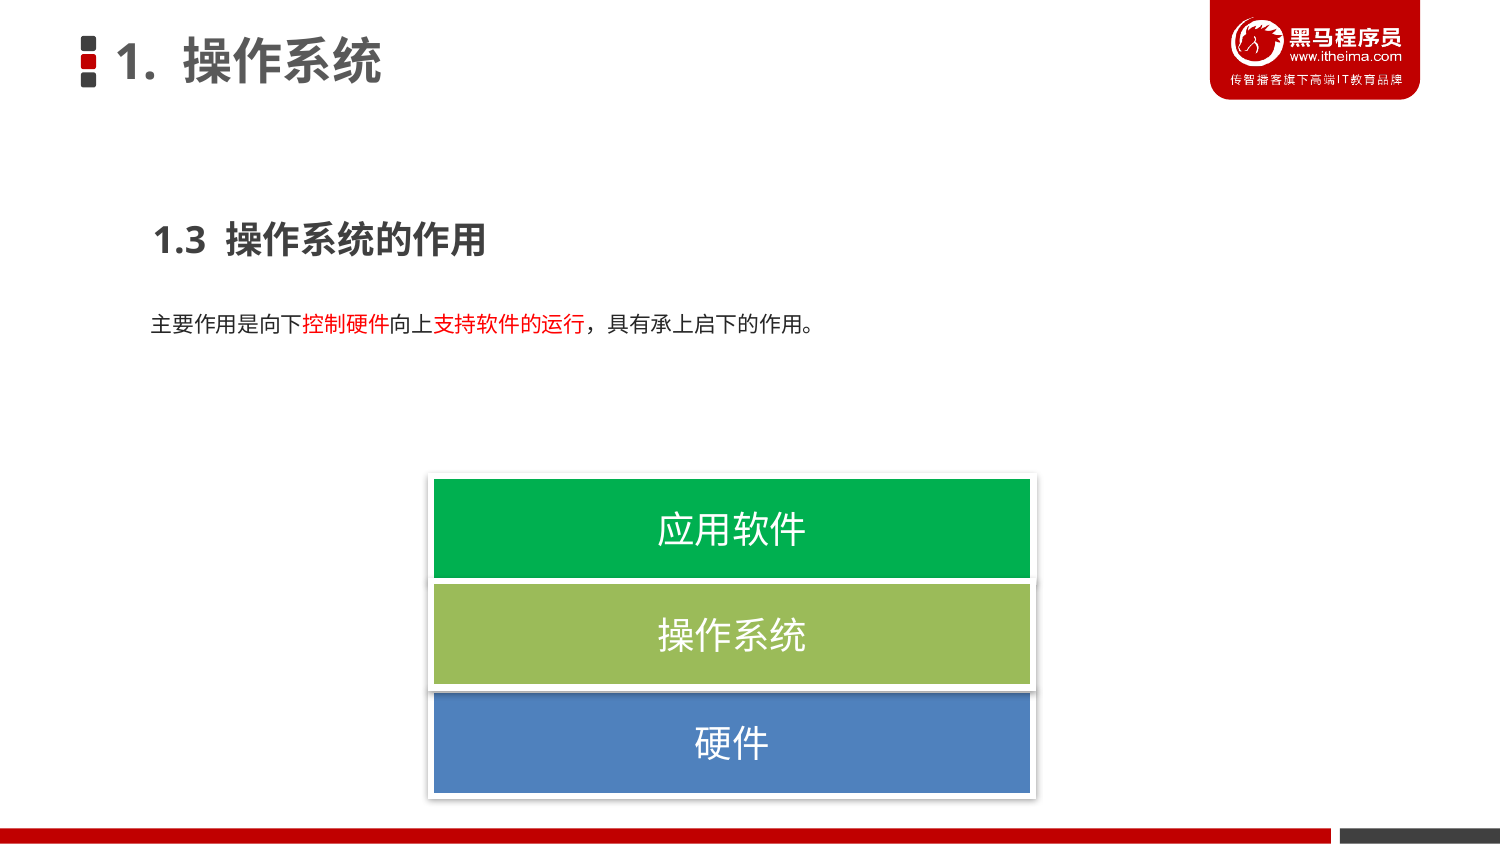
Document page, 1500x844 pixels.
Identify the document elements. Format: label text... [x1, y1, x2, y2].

text_box 操作系统 [430, 580, 1034, 688]
text_box 硬件 [430, 696, 1034, 797]
text_box 应用软件 [430, 475, 1034, 580]
picture [1212, 8, 1421, 94]
text_box 主要作用是向下控制硬件向上支持软件的运行，具有承上启下的作用。 [135, 303, 1199, 345]
text_box 1.3 操作系统的作用 [138, 185, 715, 268]
text_box 1. 操作系统 [103, 0, 987, 130]
